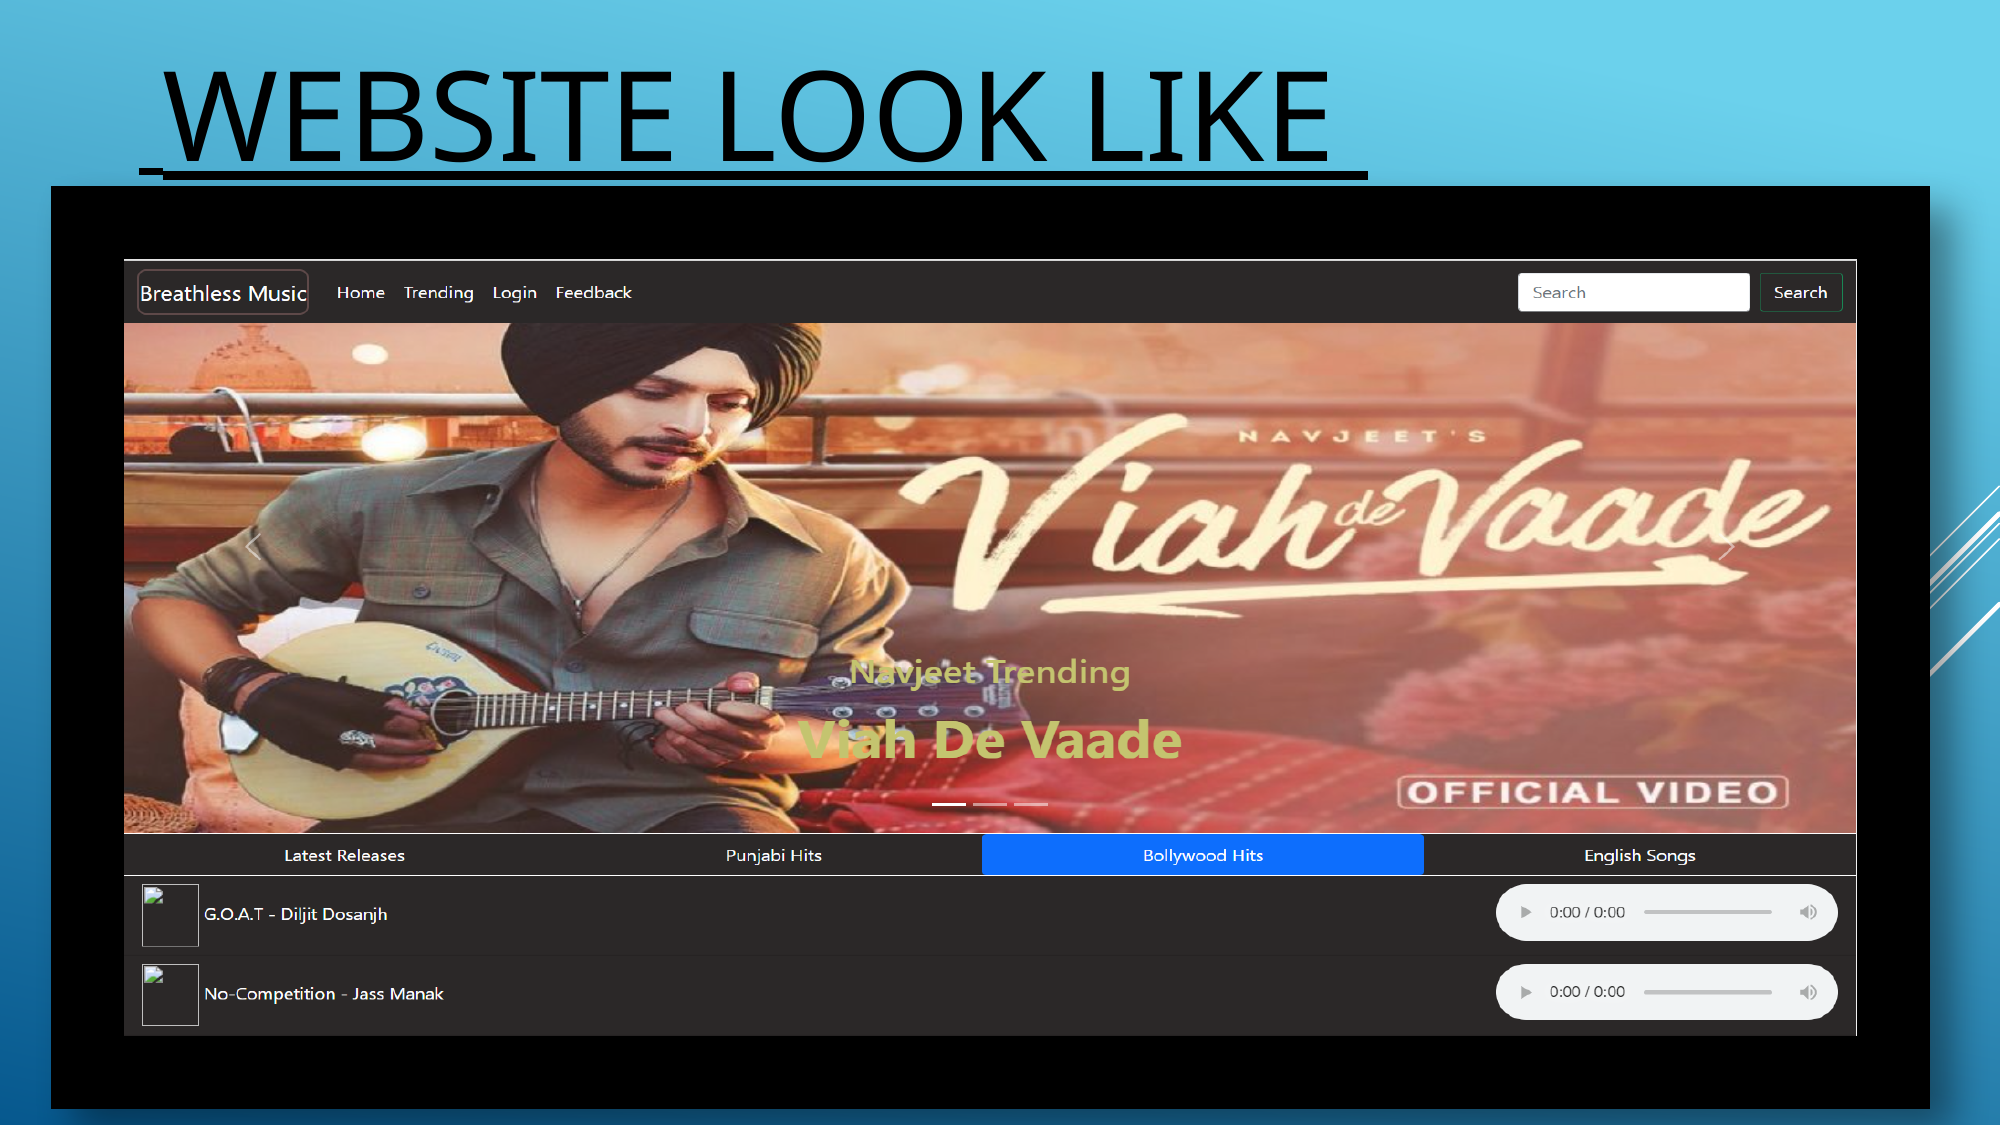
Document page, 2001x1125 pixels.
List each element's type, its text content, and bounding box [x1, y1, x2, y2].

title Website look like [123, 0, 1846, 182]
picture [123, 258, 1858, 1036]
